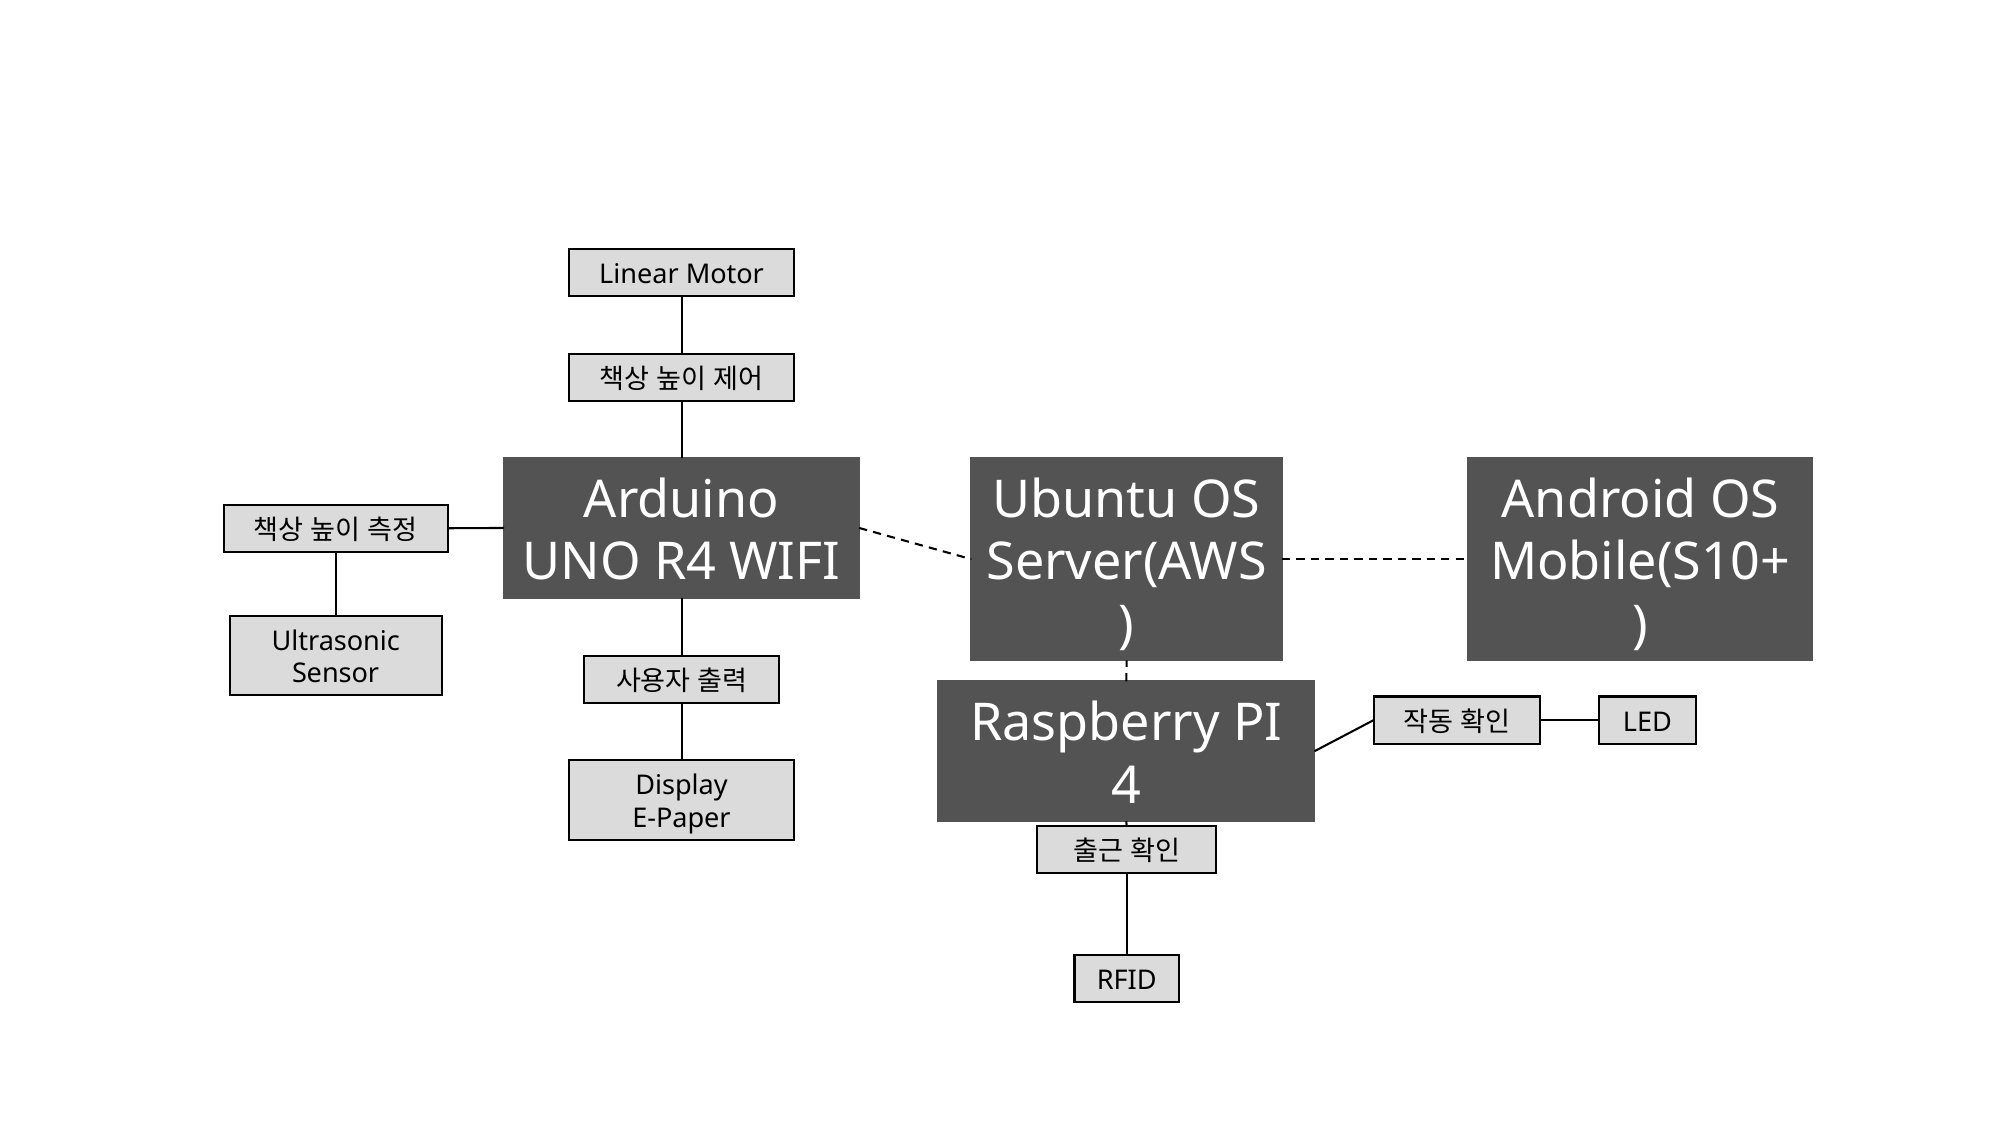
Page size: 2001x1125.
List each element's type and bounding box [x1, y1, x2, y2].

text_box [223, 249, 1813, 1003]
